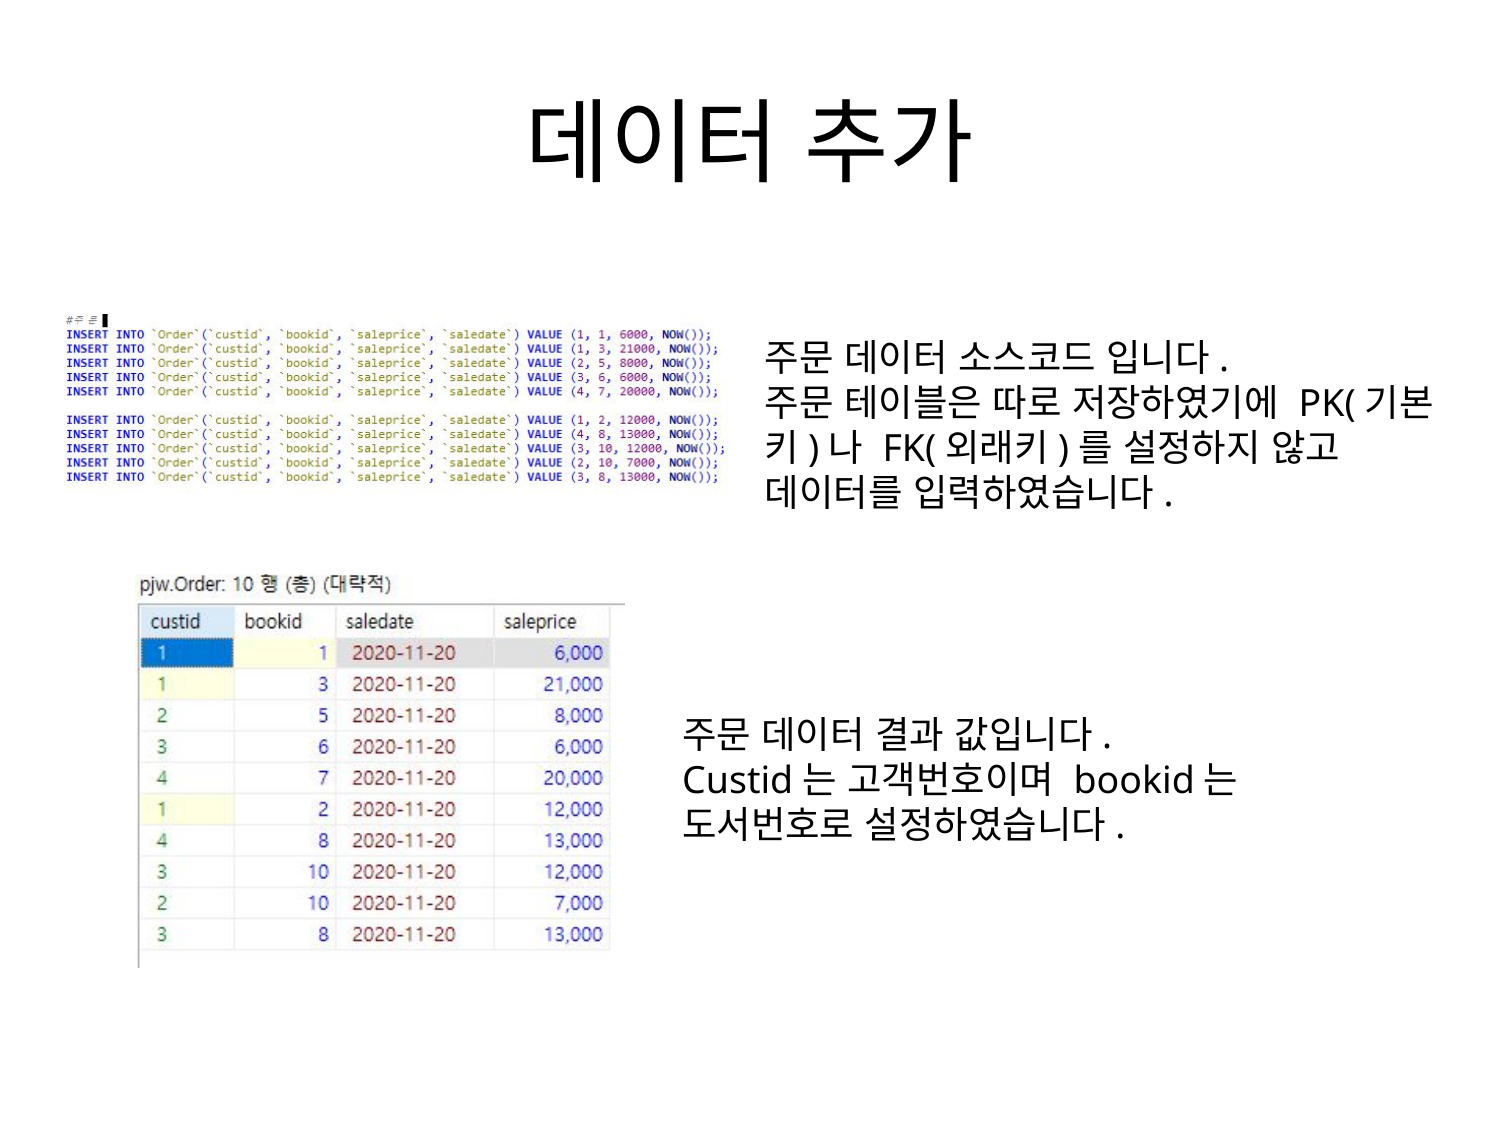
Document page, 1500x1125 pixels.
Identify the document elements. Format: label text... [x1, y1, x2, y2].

text_box 주문 데이터 소스코드 입니다. 주문 테이블은 따로 저장하였기에 PK(기본키)나 FK(외래키)를 설정하지 않고 데이터를 입력하였습니다. [749, 326, 1500, 521]
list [135, 573, 626, 969]
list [64, 314, 728, 495]
text_box 주문 데이터 결과 값입니다. Custid는 고객번호이며 bookid는 도서번호로 설정하였습니다. [667, 704, 1418, 854]
title 데이터 추가 [75, 45, 1425, 233]
